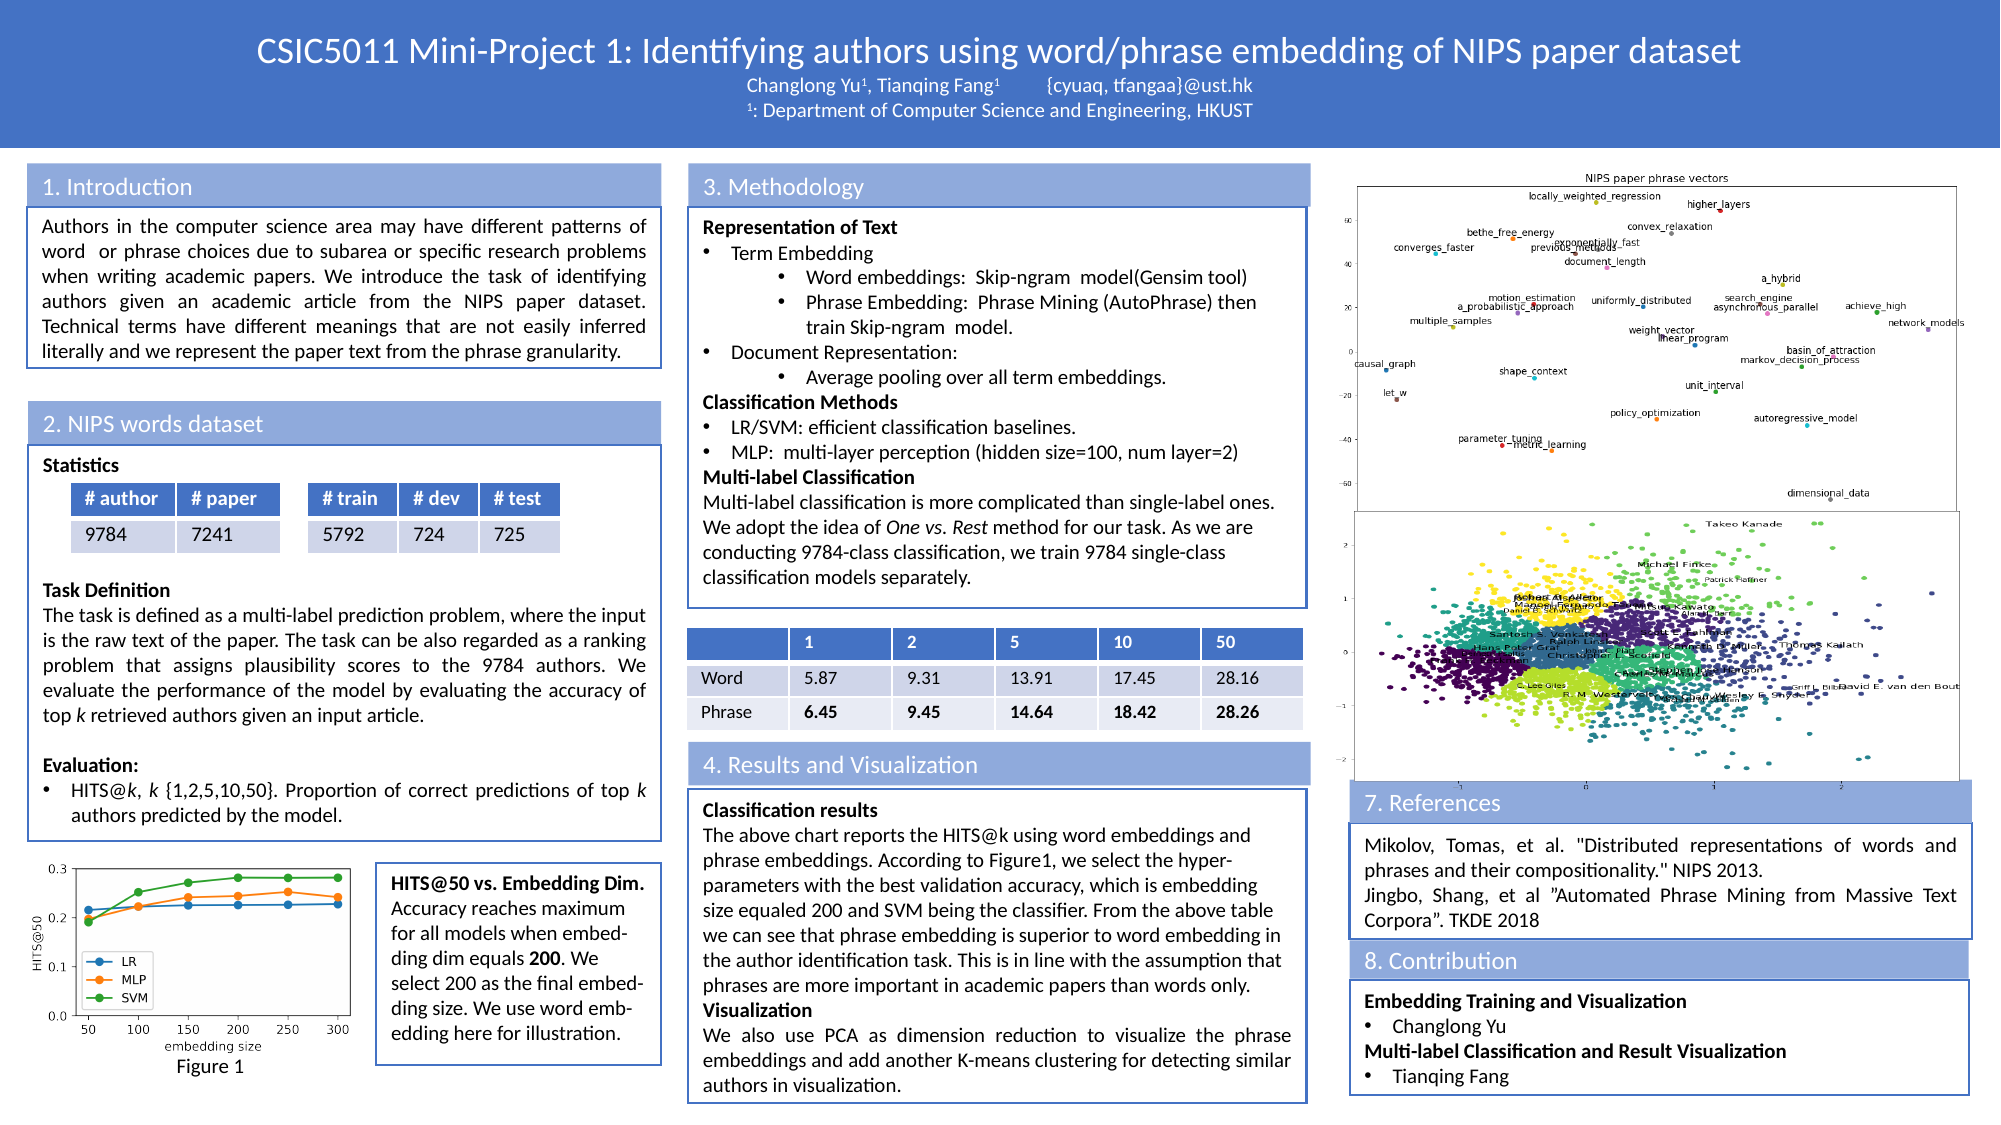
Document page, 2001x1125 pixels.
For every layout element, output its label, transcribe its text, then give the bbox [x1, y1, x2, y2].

text_box Classification results The above chart reports the HITS@k using word embeddings and phrase embeddings. According to Figure1, we select the hyper-parameters with the best validation accuracy, which is embedding size equaled 200 and SVM being the classifier. From the above table we can see that phrase embedding is superior to word embedding in the author identification task. This is in line with the assumption that phrases are more important in academic papers than words only. Visualization We also use PCA as dimension reduction to visualize the phrase embeddings and add another K-means clustering for detecting similar authors in visualization. [687, 788, 1308, 1104]
table_header # paper [177, 483, 280, 516]
table_cell 5792 [308, 521, 397, 553]
table_cell 725 [480, 521, 560, 553]
text_box 4. Results and Visualization [687, 741, 1312, 786]
table_cell 13.91 [996, 666, 1097, 696]
table_header # dev [399, 483, 478, 516]
text_box Mikolov, Tomas, et al. "Distributed representations of words and phrases and their compositionality." NIPS 2013. Jingbo, Shang, et al ”Automated Phrase Mining from Massive Text Corpora”. TKDE 2018 [1348, 824, 1973, 940]
table_cell 28.16 [1202, 666, 1303, 696]
table_cell Word [687, 666, 788, 696]
table_cell 9.31 [893, 666, 994, 696]
text_box 3. Methodology [687, 162, 1312, 208]
table_cell Phrase [687, 698, 788, 730]
table_header # author [71, 483, 175, 516]
table_header 1 [790, 628, 891, 660]
text_box CSIC5011 Mini-Project 1: Identifying authors using word/phrase embedding of NIPS paper dataset Changlong Yu1, Tianqing Fang1 {cyuaq, tfangaa}@ust.hk 1: Department of Computer Science and Engineering, HKUST [0, 0, 2000, 149]
table_header [687, 628, 788, 660]
text_box Embedding Training and Visualization Changlong Yu Multi-label Classification and Result Visualization Tianqing Fang [1349, 980, 1970, 1096]
text_box HITS@50 vs. Embedding Dim. Accuracy reaches maximum for all models when embed-ding dim equals 200. We select 200 as the final embed-ding size. We use word emb-edding here for illustration. [375, 862, 662, 1066]
picture [22, 855, 359, 1062]
text_box 7. References [1348, 779, 1973, 824]
table_header 50 [1202, 628, 1303, 660]
table_cell 17.45 [1099, 666, 1200, 696]
table_header 5 [996, 628, 1097, 660]
table_cell 18.42 [1099, 698, 1200, 730]
table_header 2 [893, 628, 994, 660]
table_cell 14.64 [996, 698, 1097, 730]
text_box Figure 1 [124, 1062, 297, 1085]
table_cell 9.45 [893, 698, 994, 730]
table_cell 7241 [177, 521, 280, 553]
table_header # test [480, 483, 560, 516]
table_cell 9784 [71, 521, 175, 553]
picture [1329, 169, 1969, 794]
table_cell 724 [399, 521, 478, 553]
table_cell 5.87 [790, 666, 891, 696]
text_box 8. Contribution [1349, 939, 1970, 980]
text_box Authors in the computer science area may have different patterns of word or phrase choices due to subarea or specific research problems when writing academic papers. We introduce the task of identifying authors given an academic article from the NIPS paper dataset. Technical terms have different meanings that are not easily inferred literally and we represent the paper text from the phrase granularity. [26, 206, 662, 369]
text_box 1. Introduction [26, 162, 662, 206]
table_cell 28.26 [1202, 698, 1303, 730]
table_cell 6.45 [790, 698, 891, 730]
text_box Representation of Text Term Embedding Word embeddings: Skip-ngram model(Gensim tool) Phrase Embedding: Phrase Mining (AutoPhrase) then train Skip-ngram model. Document Representation: Average pooling over all term embeddings. Classification Methods LR/SVM: efficient classification baselines. MLP: multi-layer perception (hidden size=100, num layer=2) Multi-label Classification Multi-label classification is more complicated than single-label ones. We adopt the idea of One vs. Rest method for our task. As we are conducting 9784-class classification, we train 9784 single-class classification models separately. [687, 206, 1308, 609]
text_box 2. NIPS words dataset [27, 400, 662, 444]
table_header # train [308, 483, 397, 516]
table_header 10 [1099, 628, 1200, 660]
